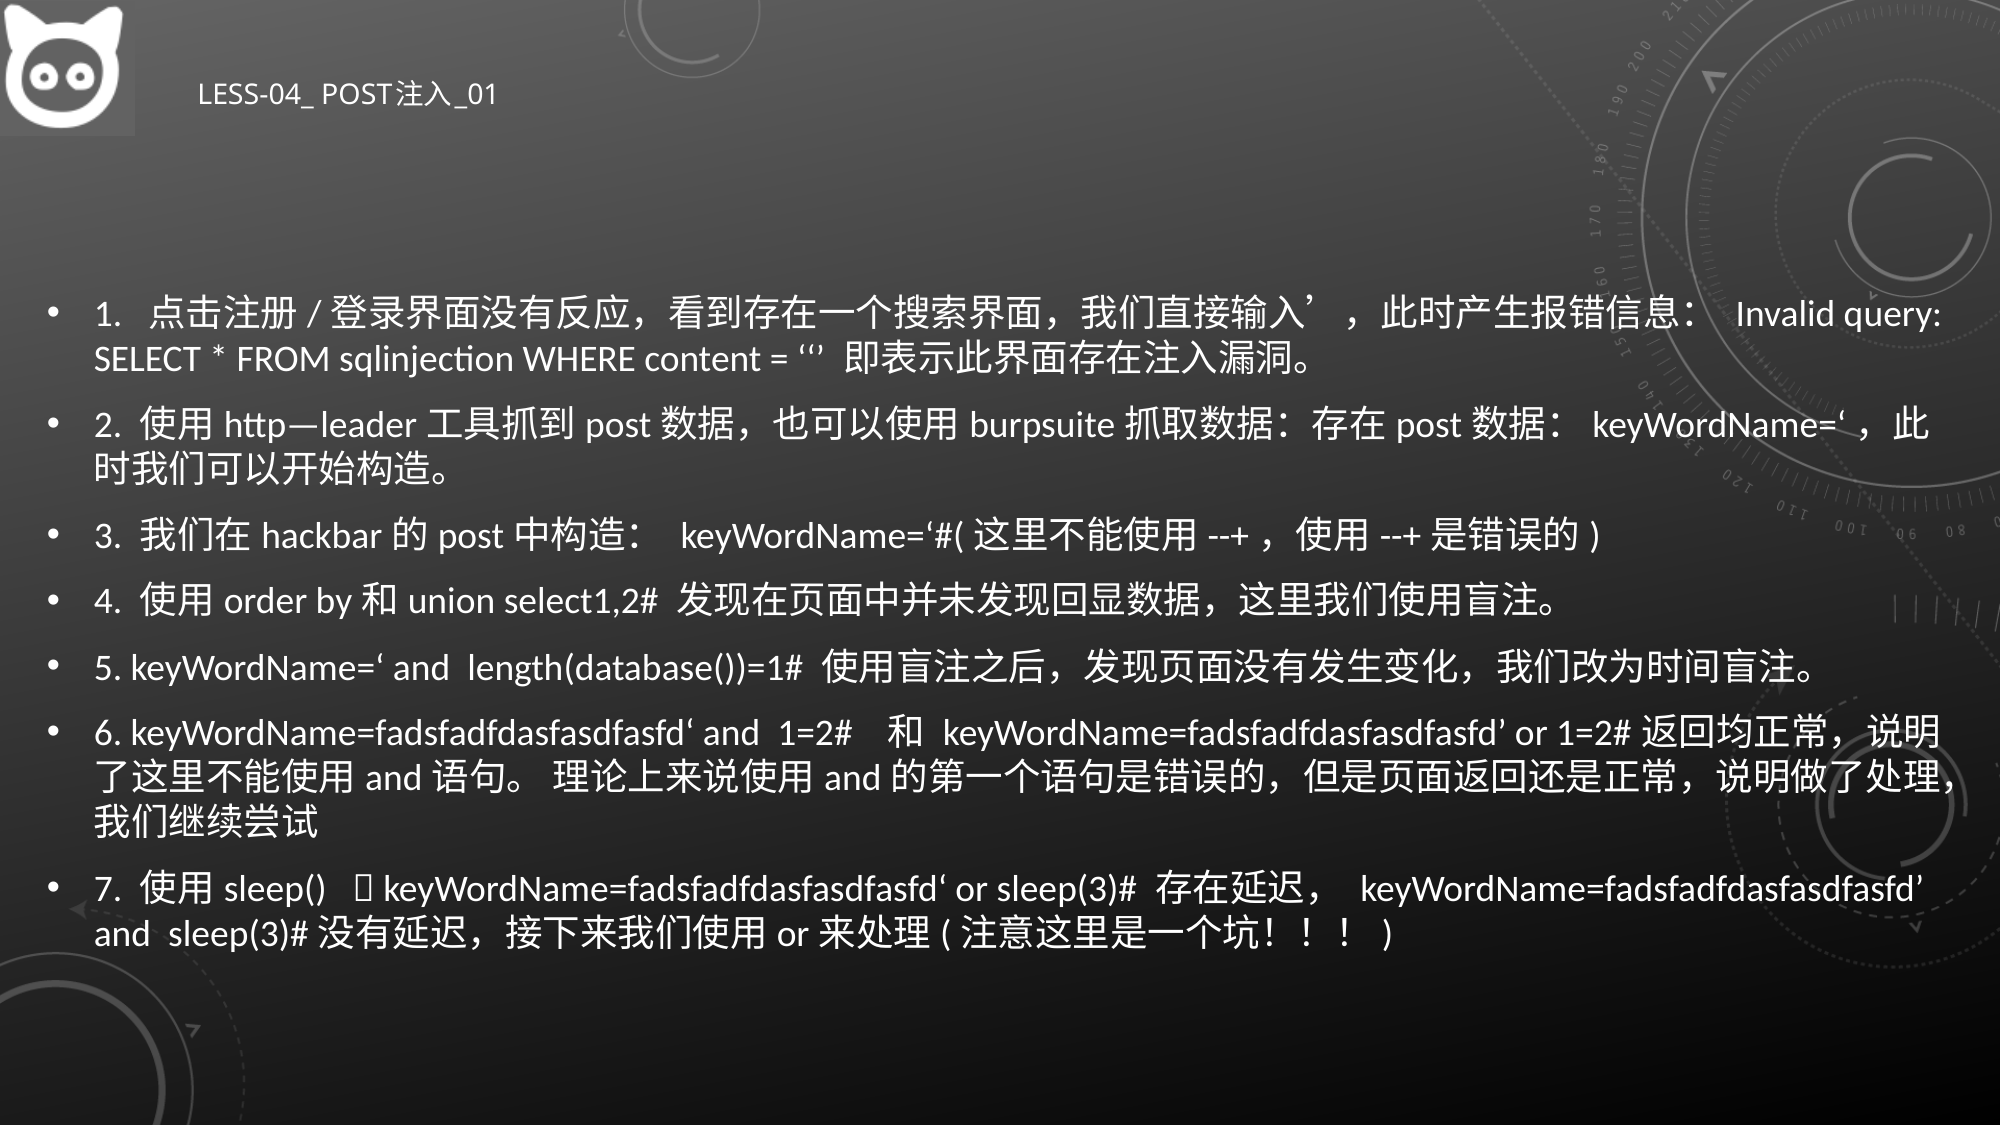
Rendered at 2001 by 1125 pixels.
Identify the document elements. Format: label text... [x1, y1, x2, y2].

title Less-04_ post注入_01 [182, 68, 1845, 119]
list 1. 点击注册/登录界面没有反应，看到存在一个搜索界面，我们直接输入’，此时产生报错信息： Invalid query: SELECT * FROM sqlinjection WHERE content = ‘‘’ 即表示此界面存在注入漏洞。 2. 使用http—leader工具抓到post数据，也可以使用burpsuite抓取数据：存在post数据：keyWordName=‘，此时我们可以开始构造。 3. 我们在hackbar的post中构造： keyWordName=‘#(这里不能使用--+，使用--+是错误的) 4. 使用order by和union select1,2# 发现在页面中并未发现回显数据，这里我们使用盲注。 5. keyWordName=‘ and length(database())=1# 使用盲注之后，发现页面没有发生变化，我们改为时间盲注。 6. keyWordName=fadsfadfdasfasdfasfd‘ and 1=2# 和 keyWordName=fadsfadfdasfasdfasfd’ or 1=2#返回均正常，说明了这里不能使用and语句。 理论上来说使用and的第一个语句是错误的，但是页面返回还是正常，说明做了处理，我们继续尝试 7. 使用sleep()  keyWordName=fadsfadfdasfasdfasfd‘ or sleep(3)# 存在延迟， keyWordName=fadsfadfdasfasdfasfd’ and sleep(3)#没有延迟，接下来我们使用or来处理(注意这里是一个坑！！！) [31, 145, 1969, 1098]
picture [0, 0, 2000, 1125]
